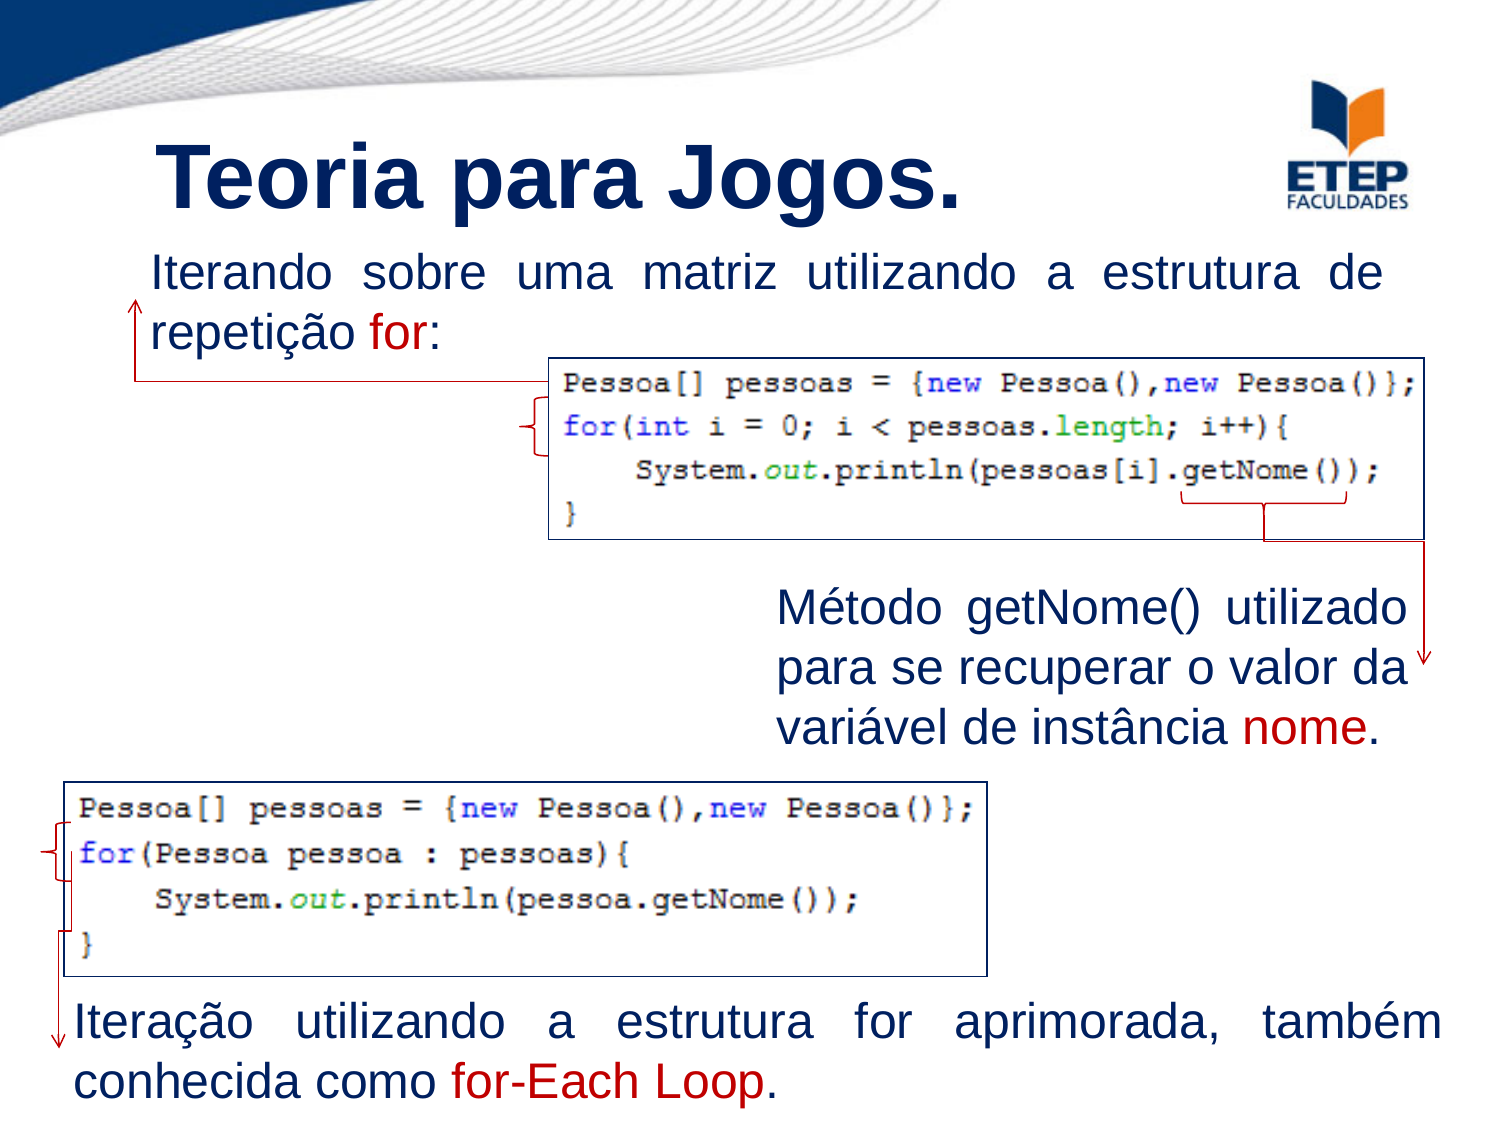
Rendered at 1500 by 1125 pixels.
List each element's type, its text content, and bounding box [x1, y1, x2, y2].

text_box Método getNome() utilizado para se recuperar o valor da variável de instância nome. [761, 567, 1424, 763]
text_box Iteração utilizando a estrutura for aprimorada, também conhecida como for-Each Loop. [59, 981, 1459, 1116]
text_box Iterando sobre uma matriz utilizando a estrutura de repetição for: [135, 231, 1400, 367]
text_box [1267, 510, 1420, 671]
text_box [525, 396, 543, 457]
picture [0, 0, 1500, 1125]
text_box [40, 851, 60, 1050]
text_box [52, 822, 59, 850]
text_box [135, 299, 520, 427]
text_box Teoria para Jogos. [140, 109, 1282, 231]
